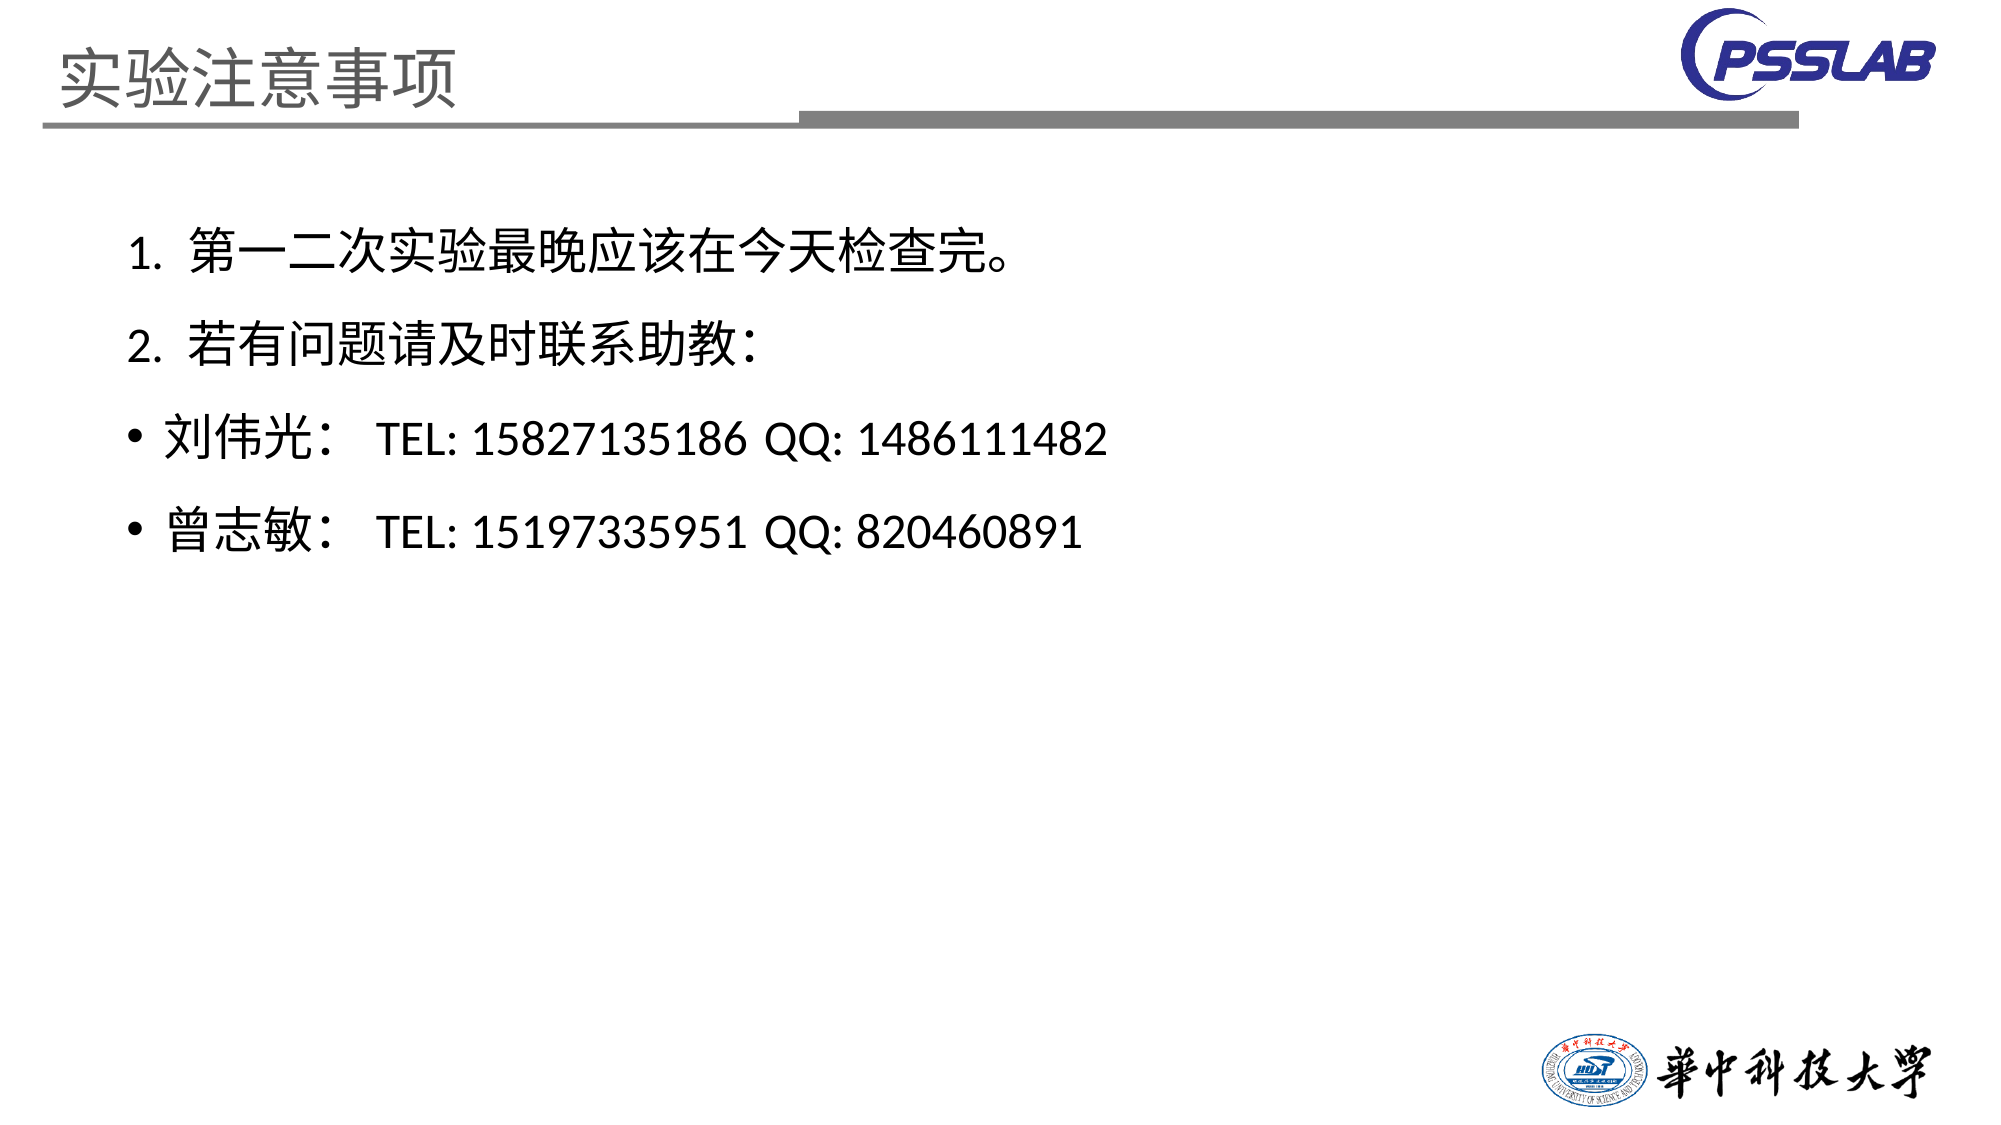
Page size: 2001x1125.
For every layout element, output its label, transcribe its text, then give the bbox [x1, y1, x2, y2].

text_box 实验注意事项 [42, 29, 475, 110]
picture [1657, 0, 1958, 107]
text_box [42, 110, 1799, 129]
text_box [1535, 1027, 1943, 1112]
list 1. 第一二次实验最晚应该在今天检查完。 2. 若有问题请及时联系助教： 刘伟光：TEL: 15827135186 QQ: 1486111482 曾志敏：TEL: 15197335951 QQ: 820460891 [111, 200, 1837, 1078]
